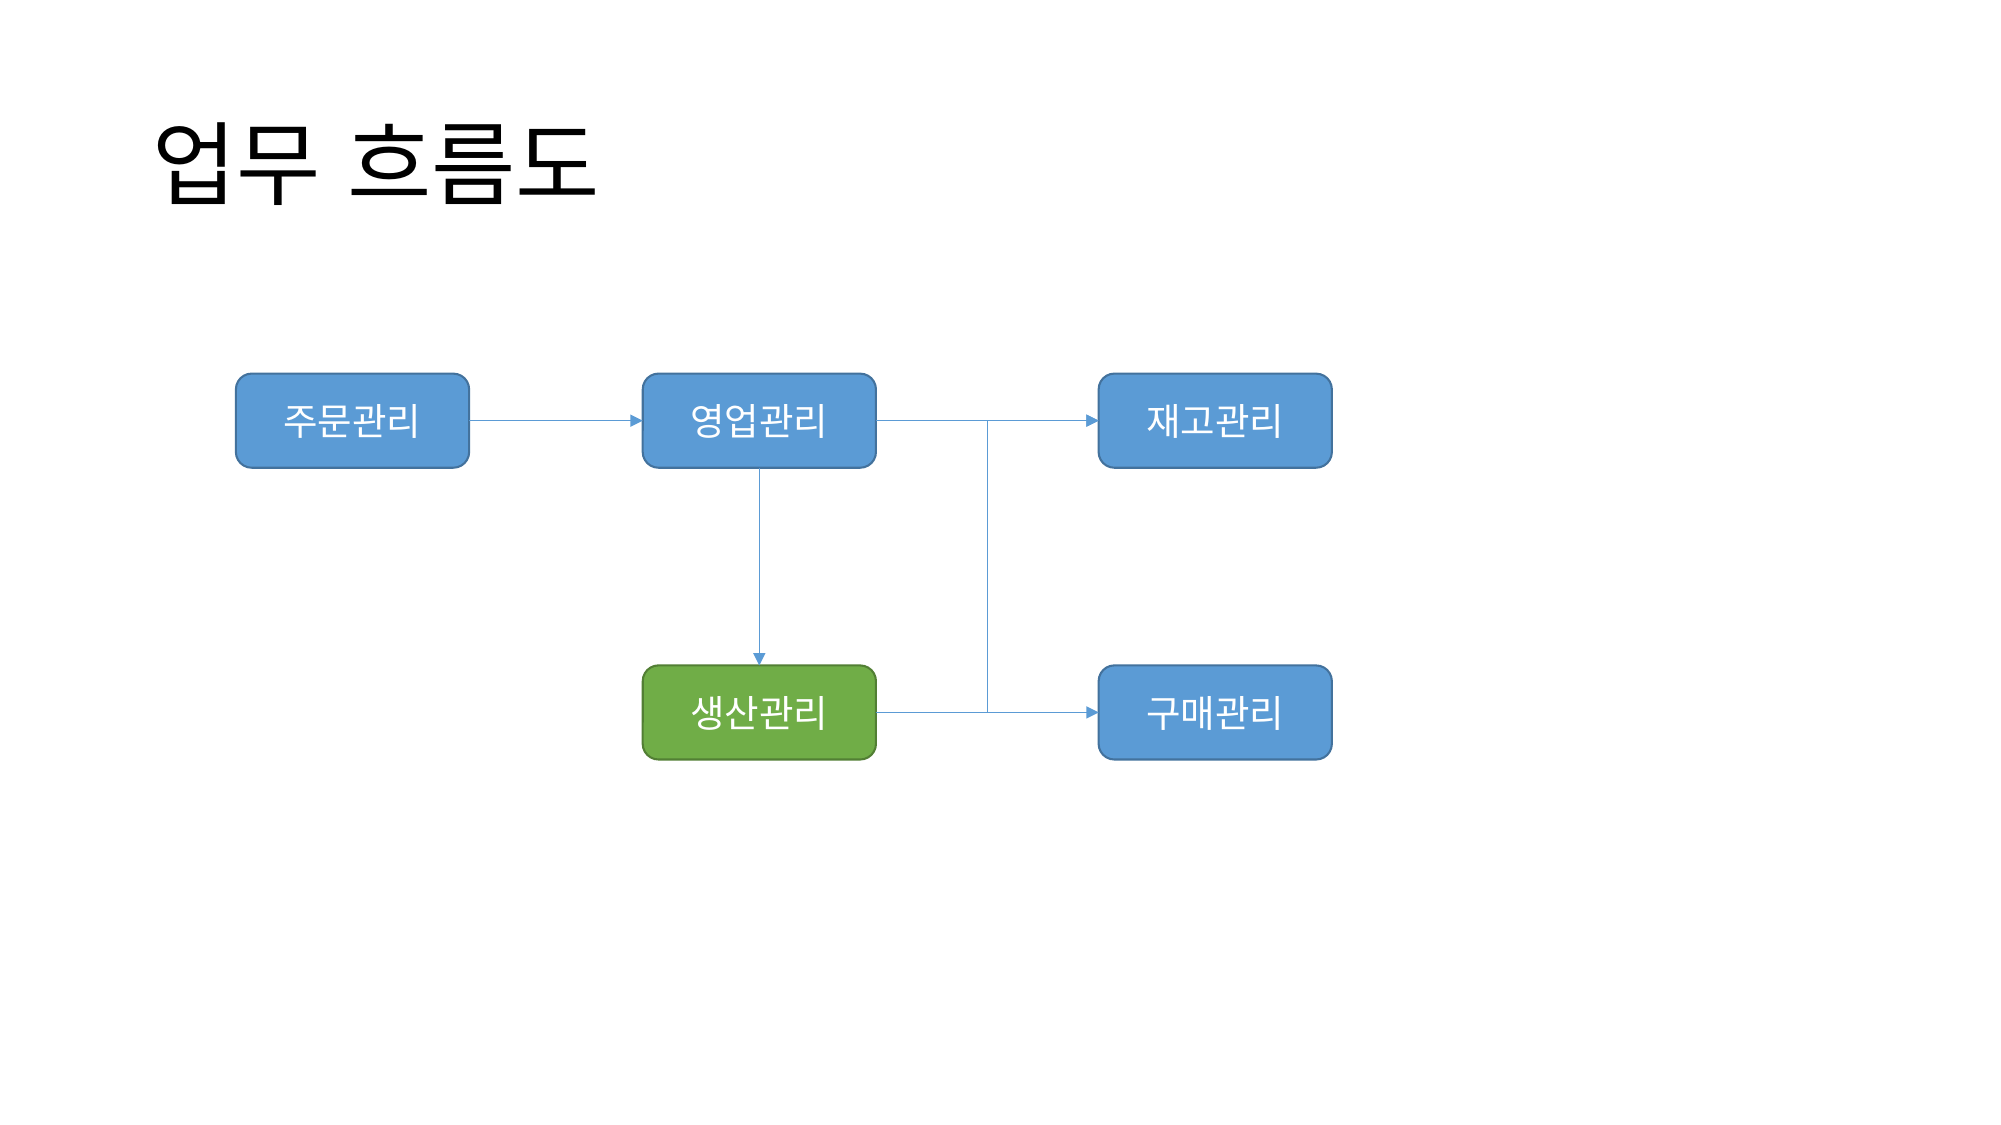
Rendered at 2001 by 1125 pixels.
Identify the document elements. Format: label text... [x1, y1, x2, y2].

text_box 재고관리 [1097, 372, 1333, 469]
title 업무 흐름도 [137, 59, 1863, 278]
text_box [875, 420, 1099, 712]
text_box 영업관리 [641, 372, 877, 469]
text_box 구매관리 [1097, 664, 1333, 761]
text_box 생산관리 [641, 664, 877, 761]
text_box 주문관리 [234, 372, 471, 469]
